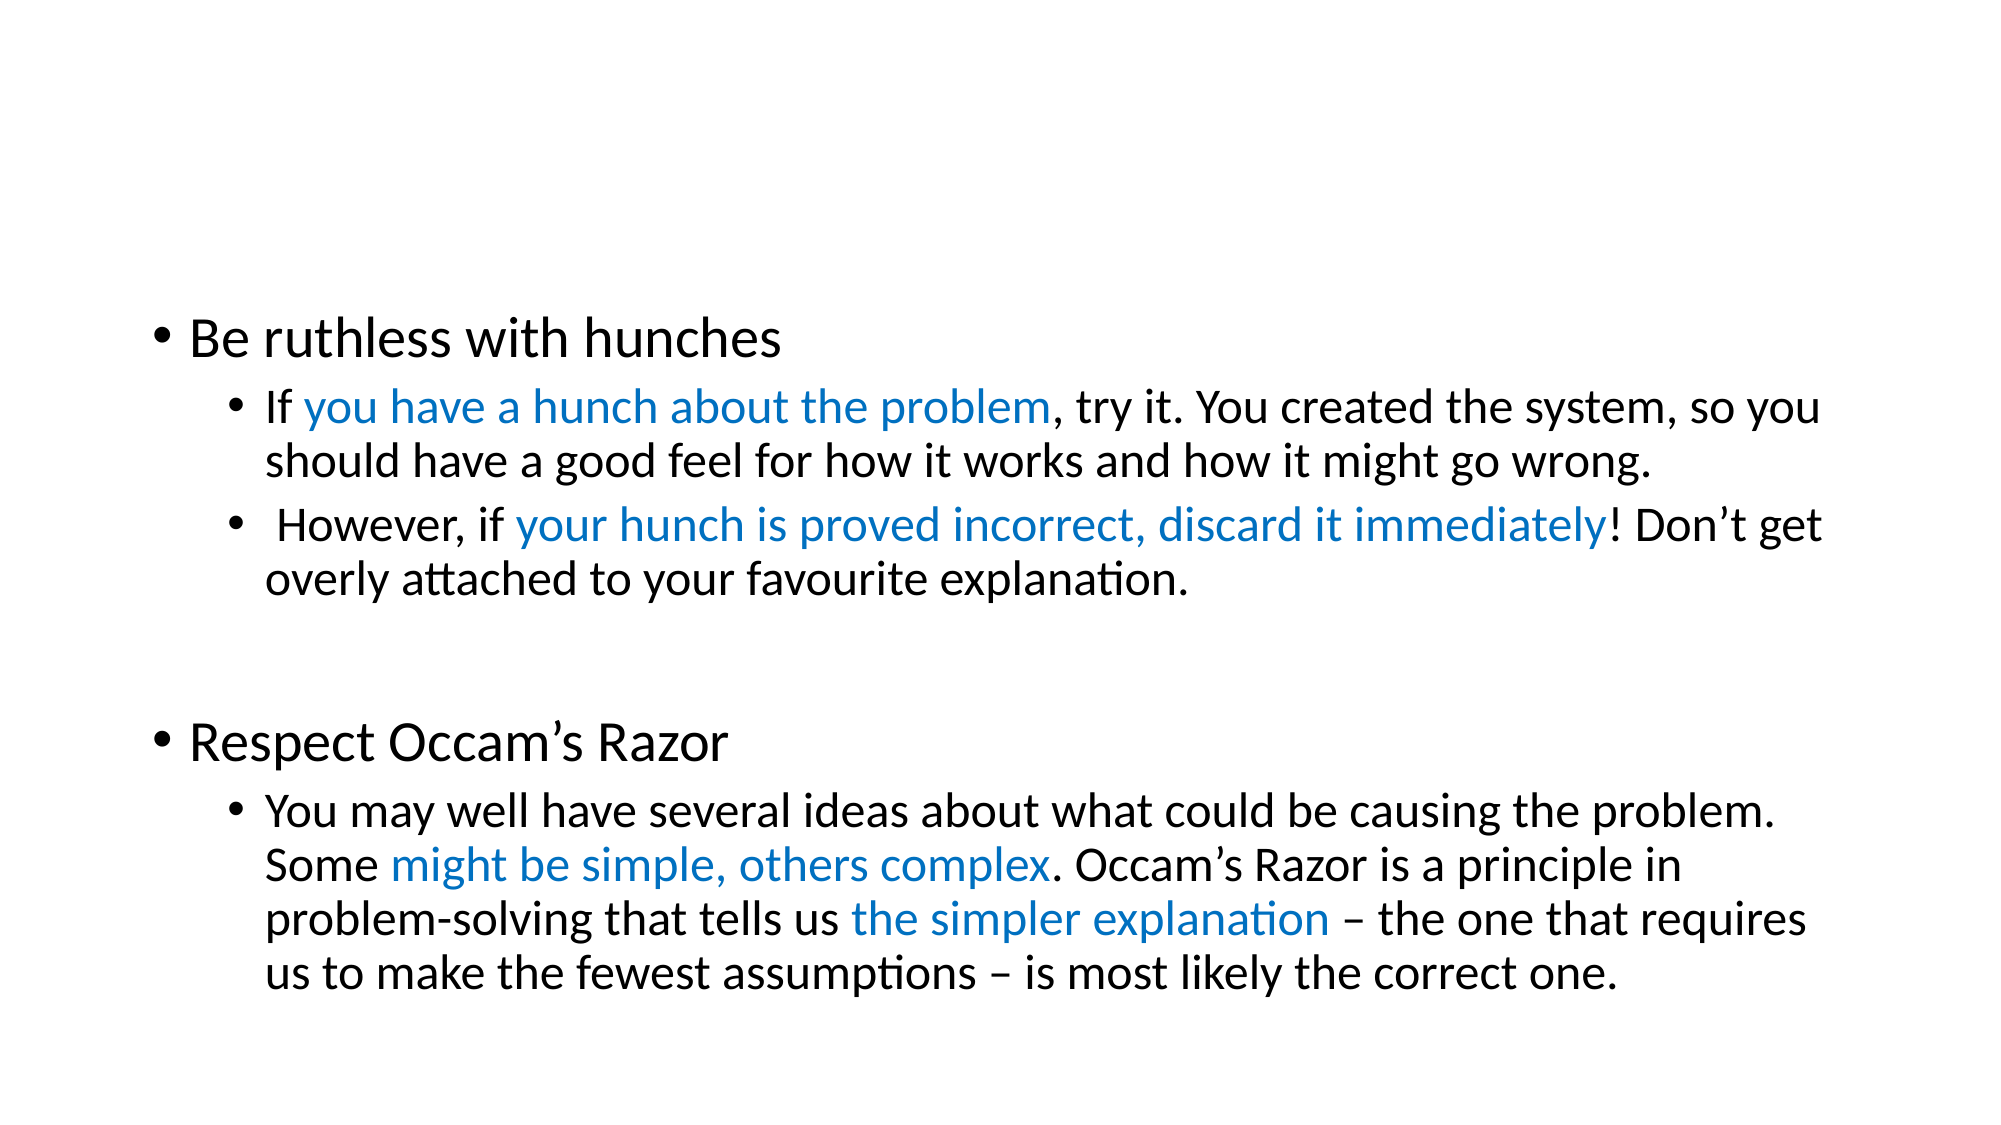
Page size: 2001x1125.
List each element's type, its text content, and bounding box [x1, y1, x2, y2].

list Be ruthless with hunches If you have a hunch about the problem, try it. You created the system, so you should have a good feel for how it works and how it might go wrong. However, if your hunch is proved incorrect, discard it immediately! Don’t get overly attached to your favourite explanation. Respect Occam’s Razor You may well have several ideas about what could be causing the problem. Some might be simple, others complex. Occam’s Razor is a principle in problem-solving that tells us the simpler explanation – the one that requires us to make the fewest assumptions – is most likely the correct one. [137, 299, 1863, 1014]
